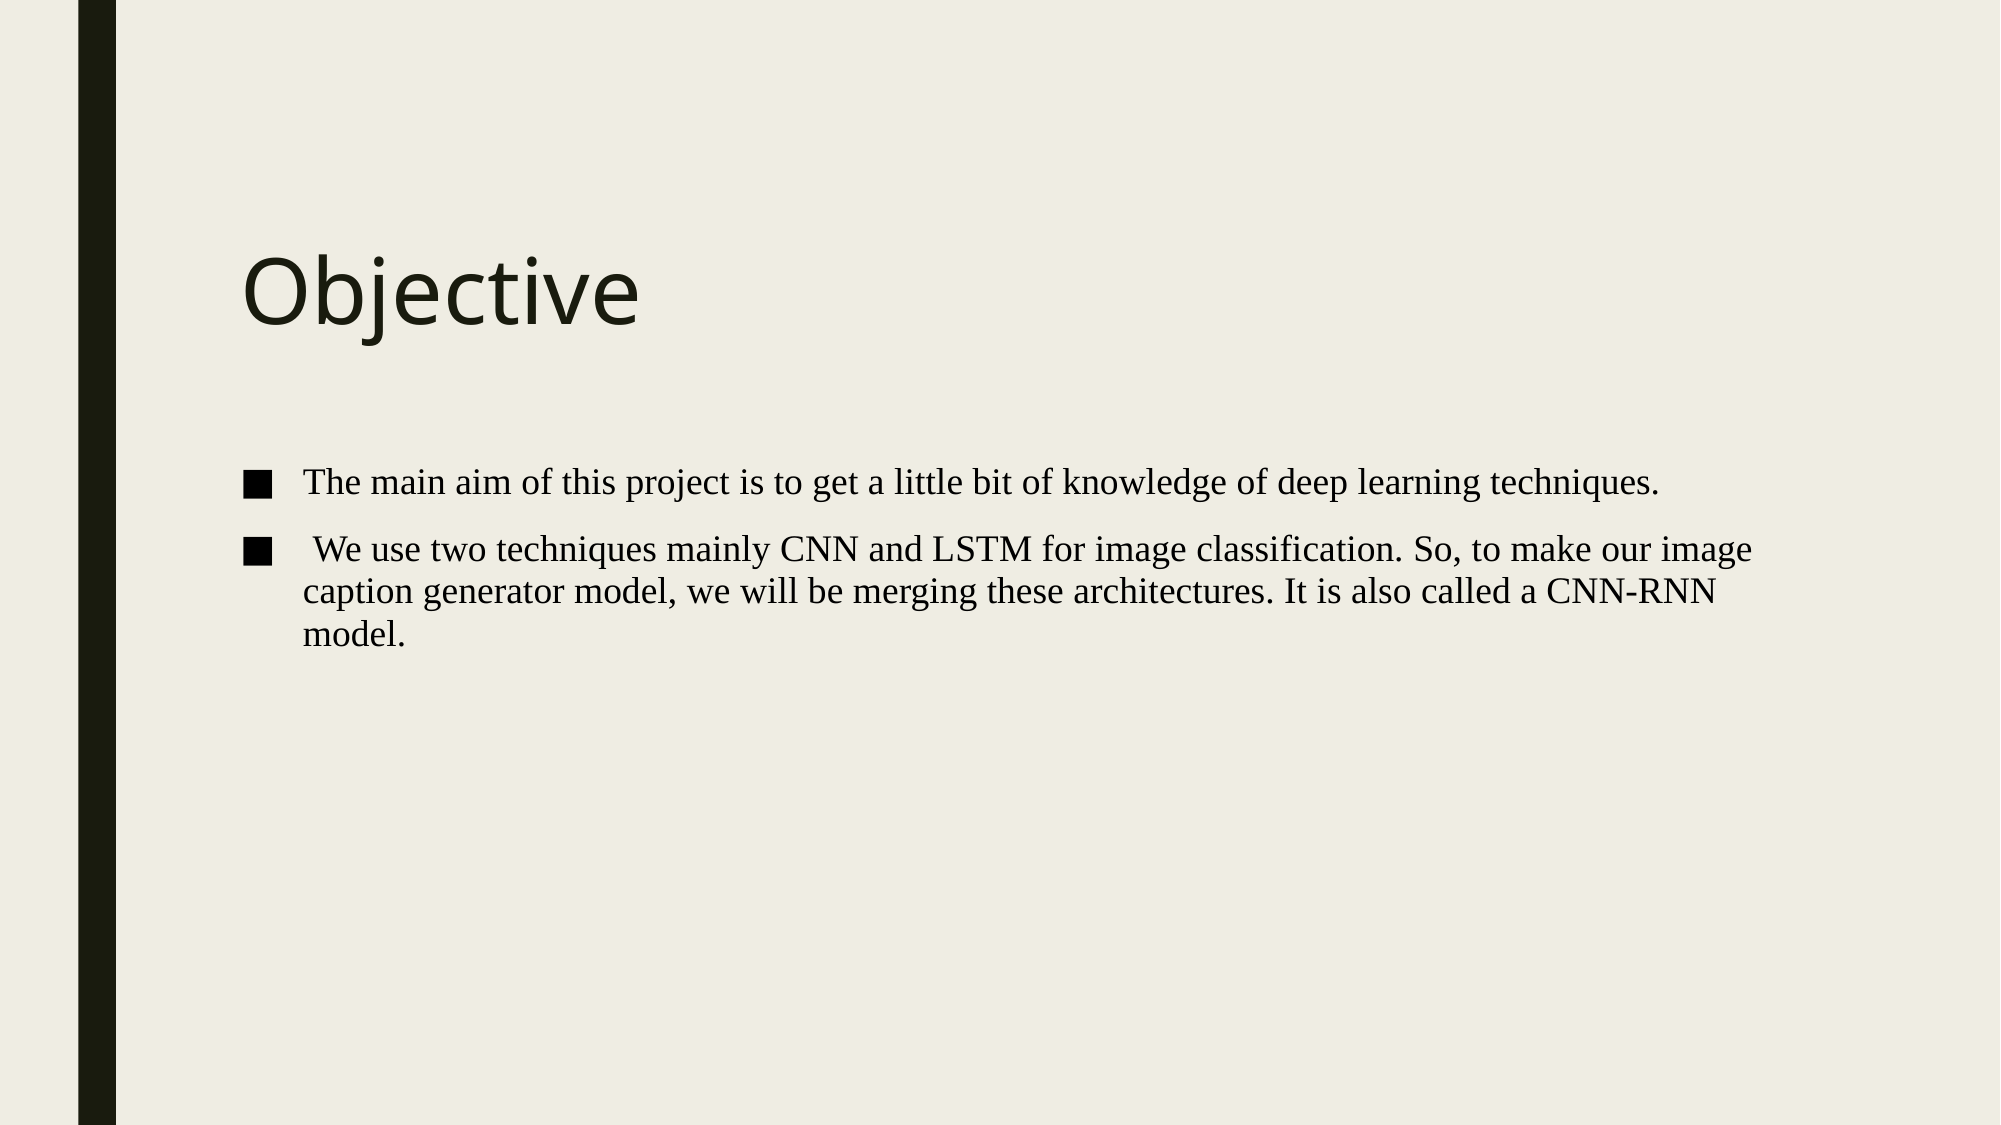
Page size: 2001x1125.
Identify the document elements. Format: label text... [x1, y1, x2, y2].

list The main aim of this project is to get a little bit of knowledge of deep learning techniques. We use two techniques mainly CNN and LSTM for image classification. So, to make our image caption generator model, we will be merging these architectures. It is also called a CNN-RNN model. [225, 452, 1800, 963]
title Objective [225, 238, 1800, 357]
